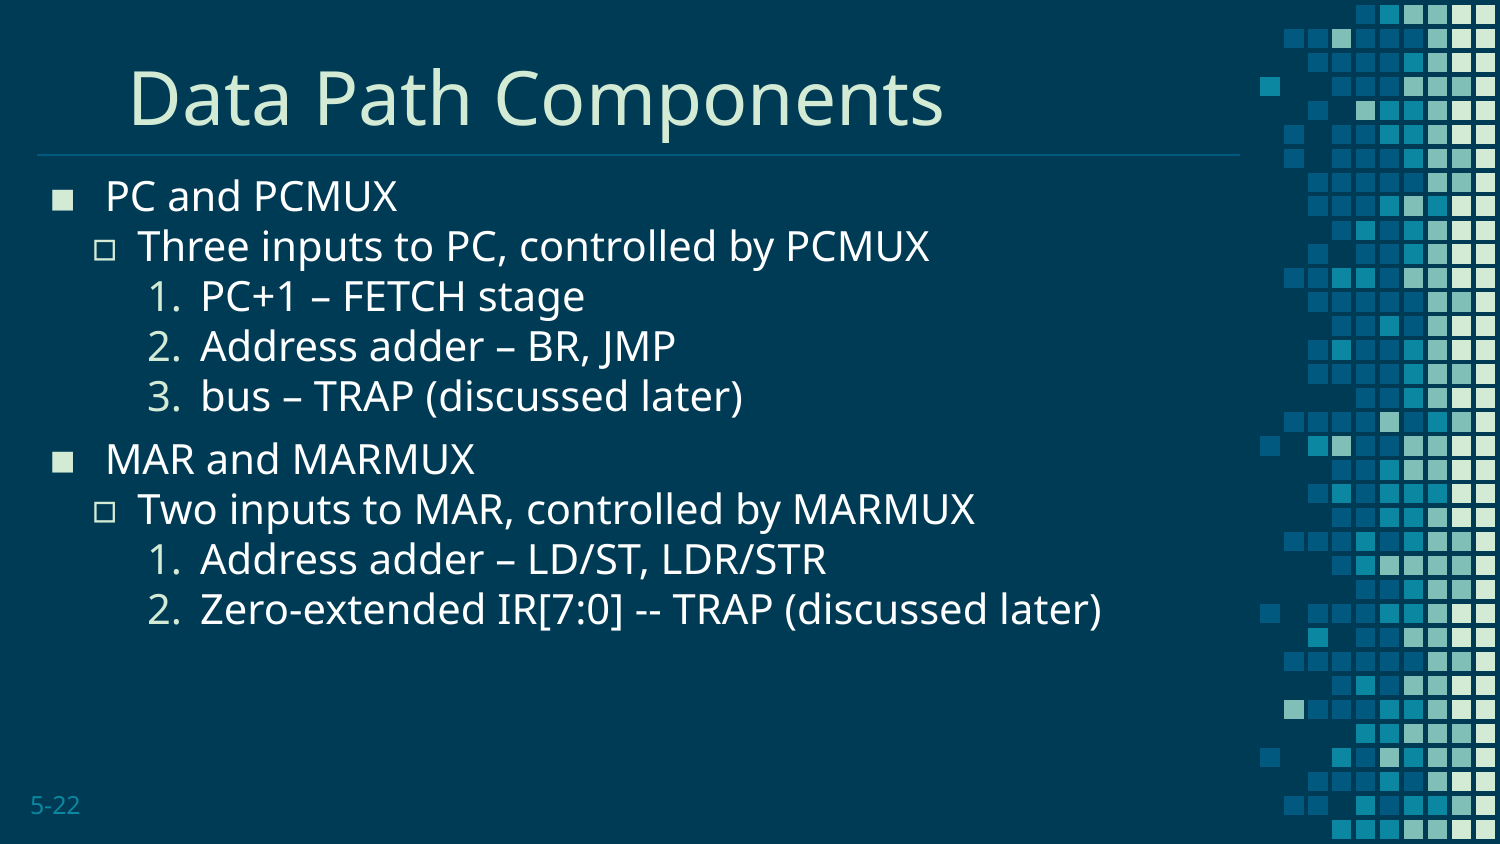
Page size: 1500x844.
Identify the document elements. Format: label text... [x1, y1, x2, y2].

slide_number 5-22 [15, 774, 105, 839]
title Data Path Components [112, 14, 1222, 155]
list PC and PCMUX Three inputs to PC, controlled by PCMUX PC+1 – FETCH stage Address adder – BR, JMP bus – TRAP (discussed later) MAR and MARMUX Two inputs to MAR, controlled by MARMUX Address adder – LD/ST, LDR/STR Zero-extended IR[7:0] -- TRAP (discussed later) [33, 155, 1232, 751]
